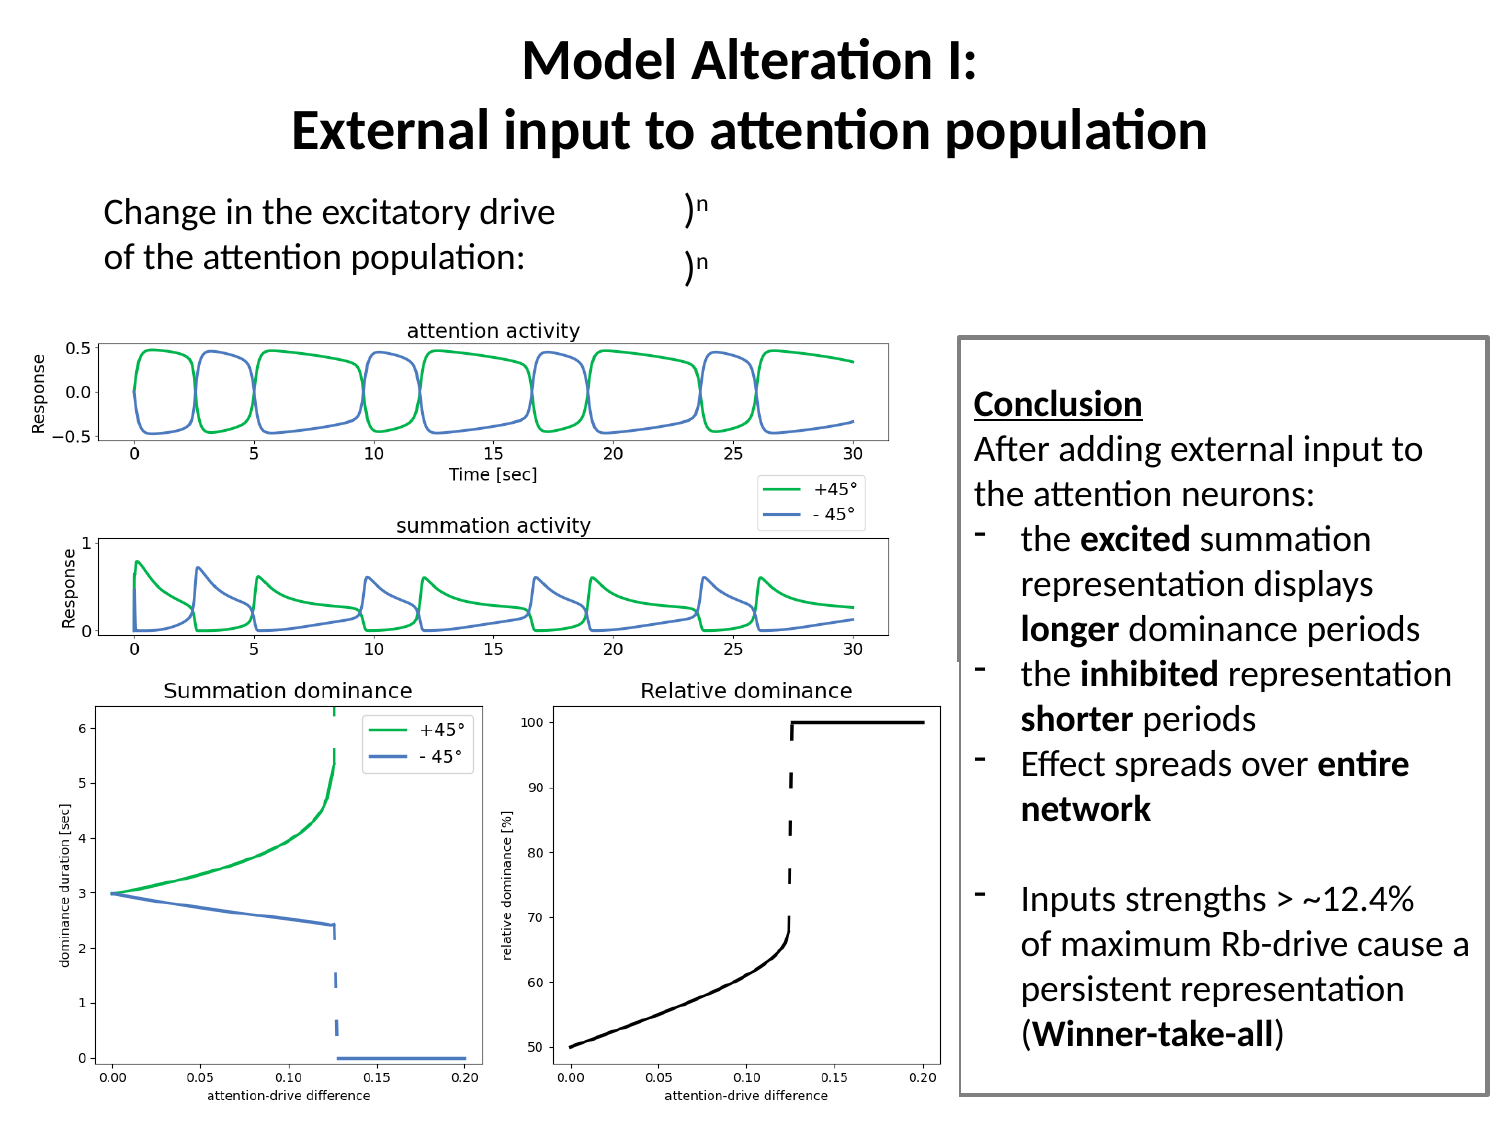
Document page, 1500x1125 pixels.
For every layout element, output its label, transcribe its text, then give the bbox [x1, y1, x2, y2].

text_box Change in the excitatory drive of the attention population: [88, 182, 580, 285]
picture [12, 302, 960, 1122]
text_box Conclusion After adding external input to the attention neurons: the excited summation representation displays longer dominance periods the inhibited representation shorter periods Effect spreads over entire network Inputs strengths > ~12.4% of maximum Rb-drive cause a persistent representation (Winner-take-all) [957, 335, 1490, 1097]
title Model Alteration I: External input to attention population [0, 0, 1500, 182]
